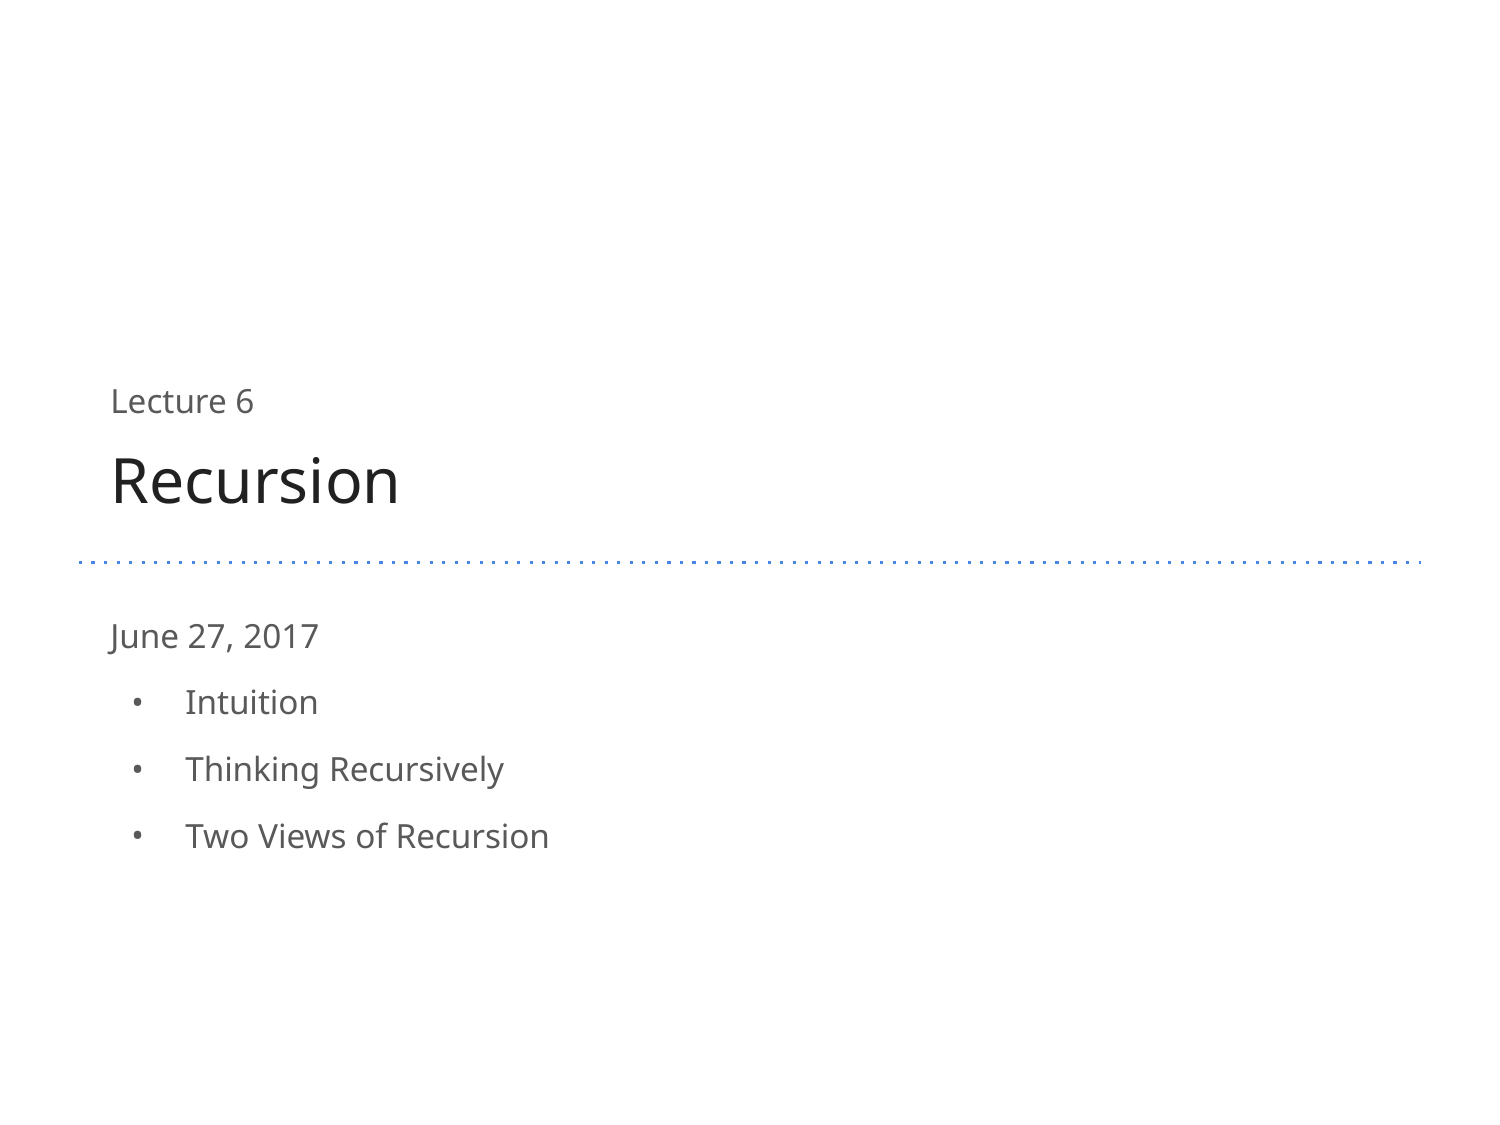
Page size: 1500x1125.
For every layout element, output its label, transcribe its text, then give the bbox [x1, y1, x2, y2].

subtitle June 27, 2017 Intuition Thinking Recursively Two Views of Recursion [95, 593, 1405, 1028]
title Lecture 6 Recursion [95, 97, 1405, 532]
